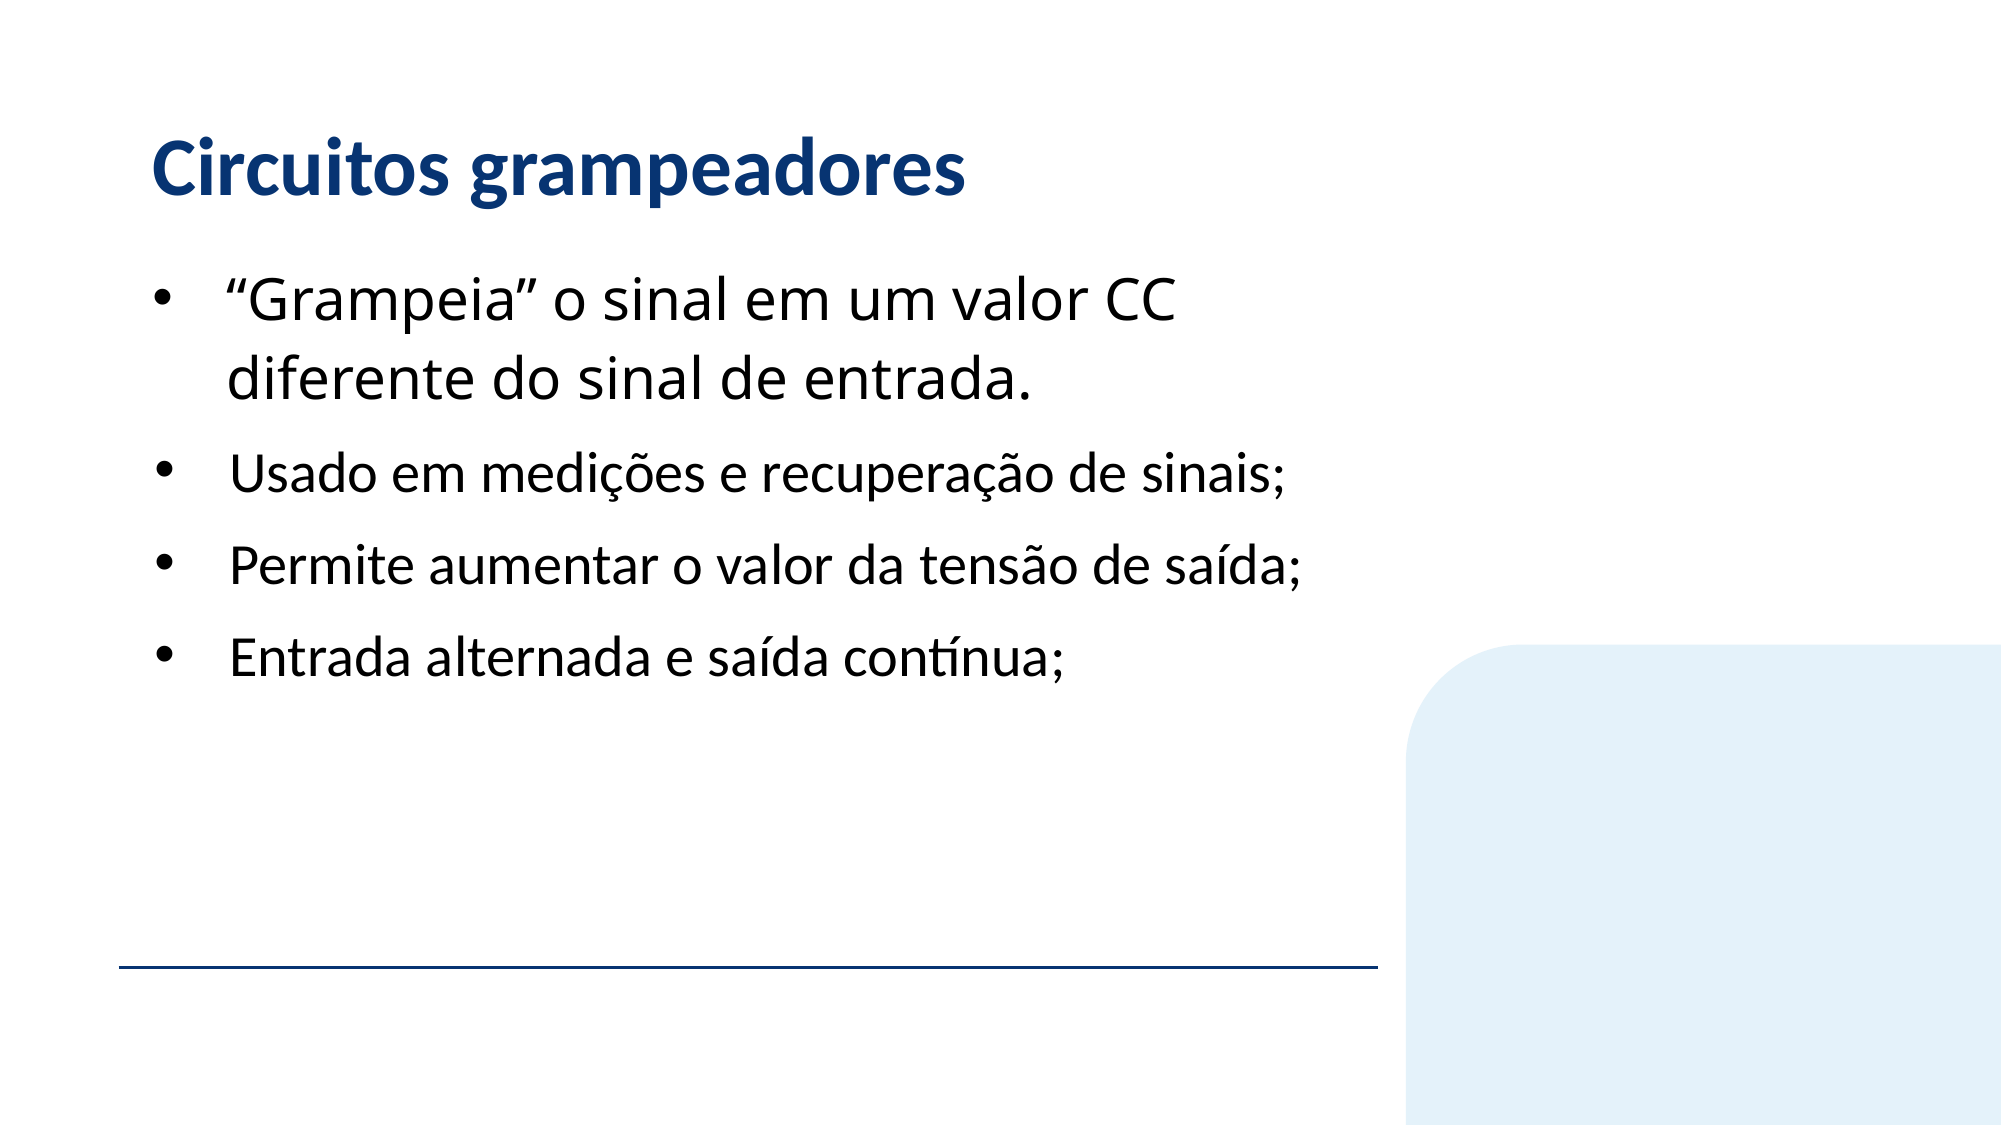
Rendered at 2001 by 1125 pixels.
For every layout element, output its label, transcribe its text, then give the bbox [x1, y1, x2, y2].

list “Grampeia” o sinal em um valor CC diferente do sinal de entrada. Usado em medições e recuperação de sinais; Permite aumentar o valor da tensão de saída; Entrada alternada e saída contínua; [137, 244, 1379, 928]
title Circuitos grampeadores [137, 115, 1895, 222]
